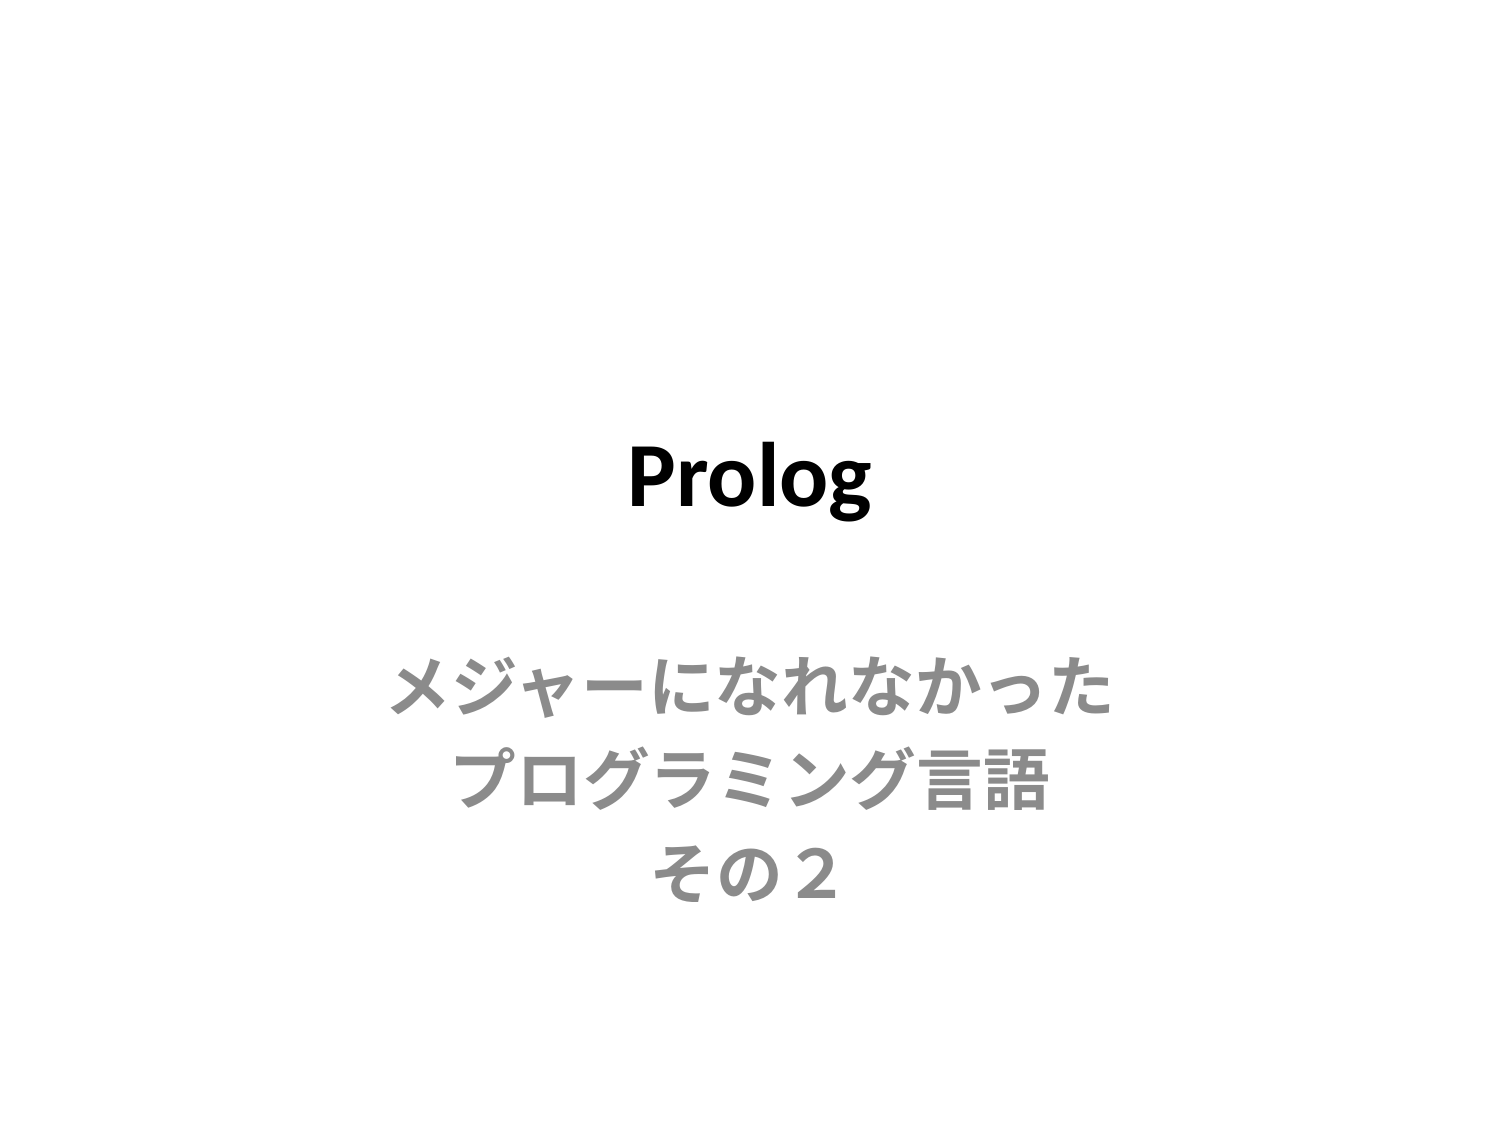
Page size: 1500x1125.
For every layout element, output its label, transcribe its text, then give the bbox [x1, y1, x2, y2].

title Prolog [112, 349, 1388, 591]
subtitle メジャーになれなかった プログラミング言語 その２ [225, 637, 1275, 925]
